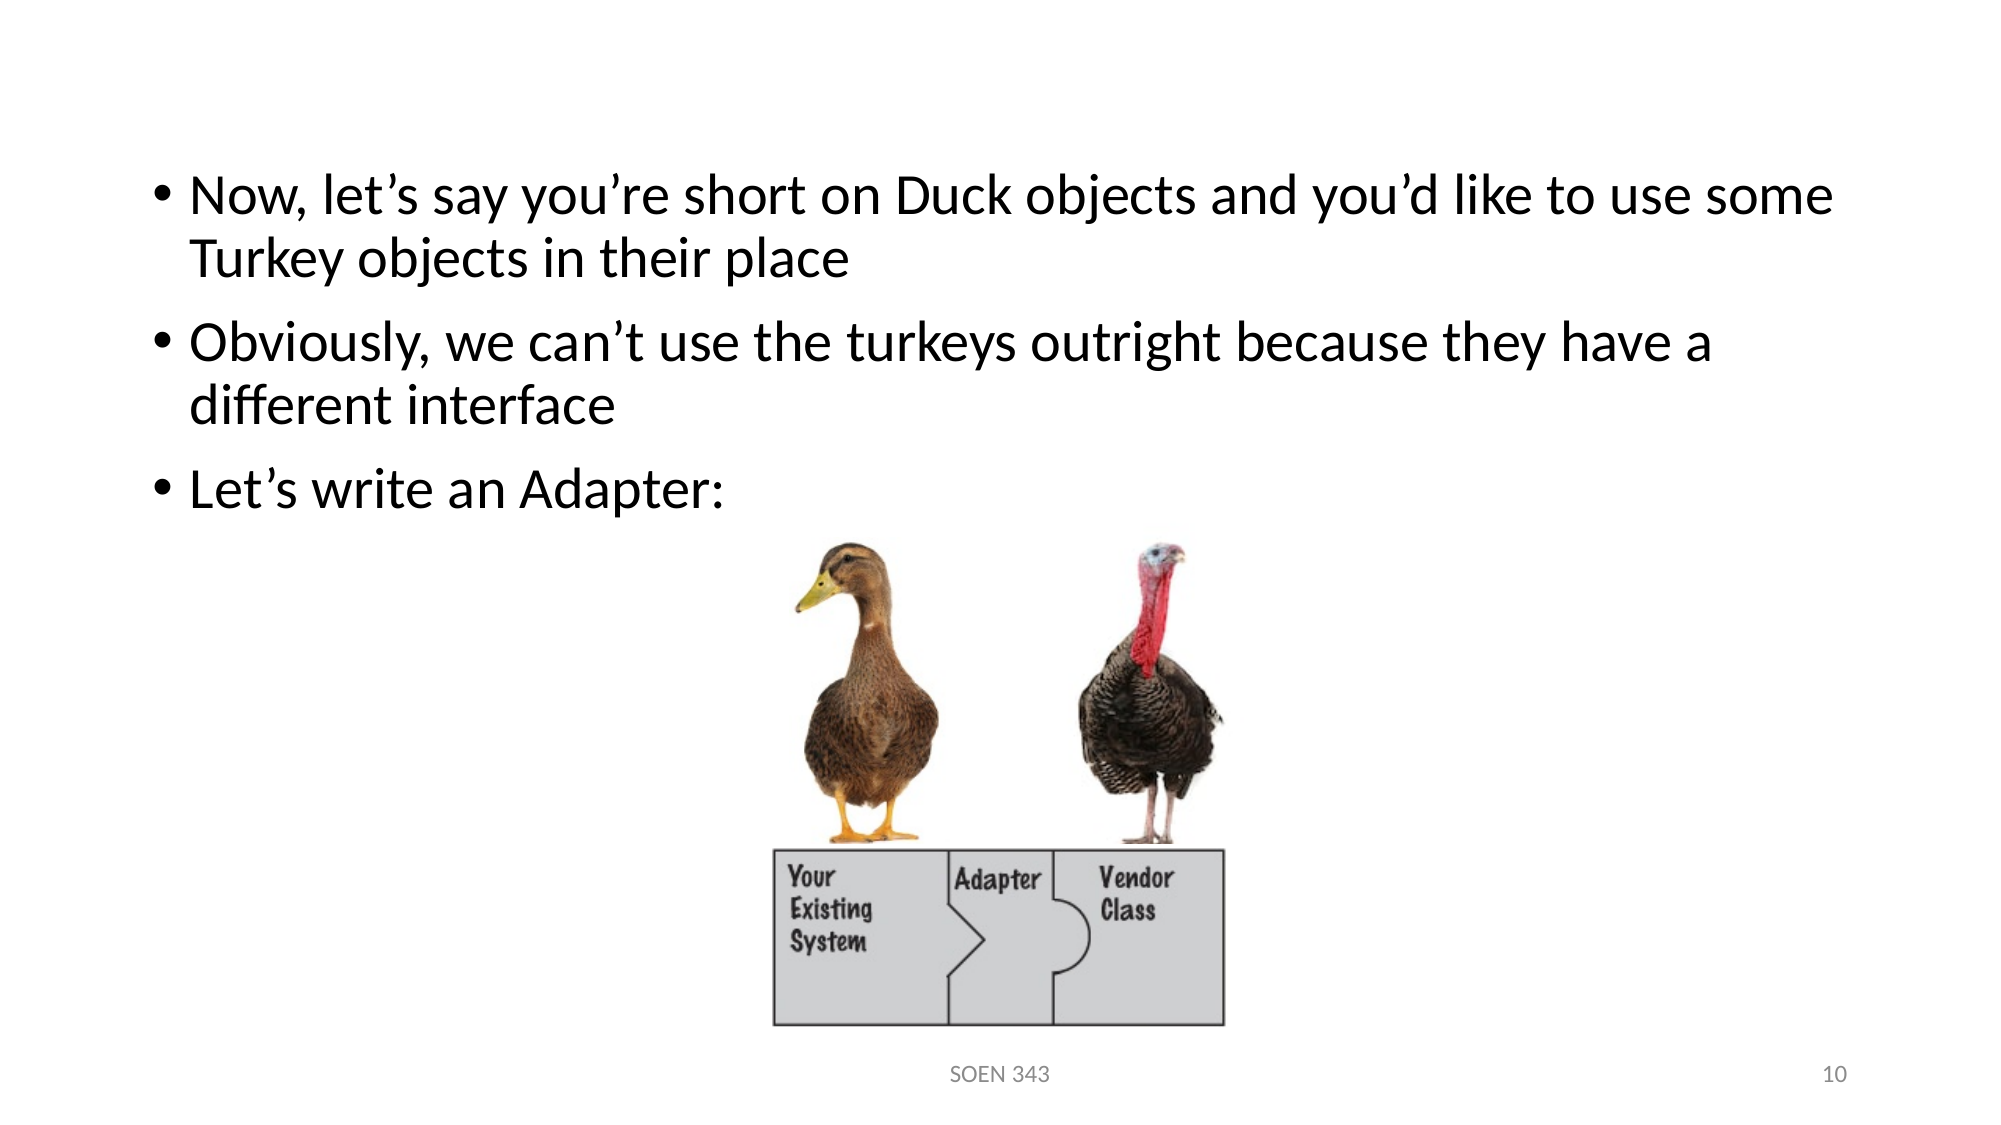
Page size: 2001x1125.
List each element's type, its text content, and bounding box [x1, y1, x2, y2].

slide_number 10 [1412, 1042, 1863, 1103]
list Now, let’s say you’re short on Duck objects and you’d like to use some Turkey objects in their place Obviously, we can’t use the turkeys outright because they have a different interface Let’s write an Adapter: [137, 157, 1863, 871]
footer SOEN 343 [662, 1042, 1338, 1103]
picture [771, 499, 1290, 1028]
